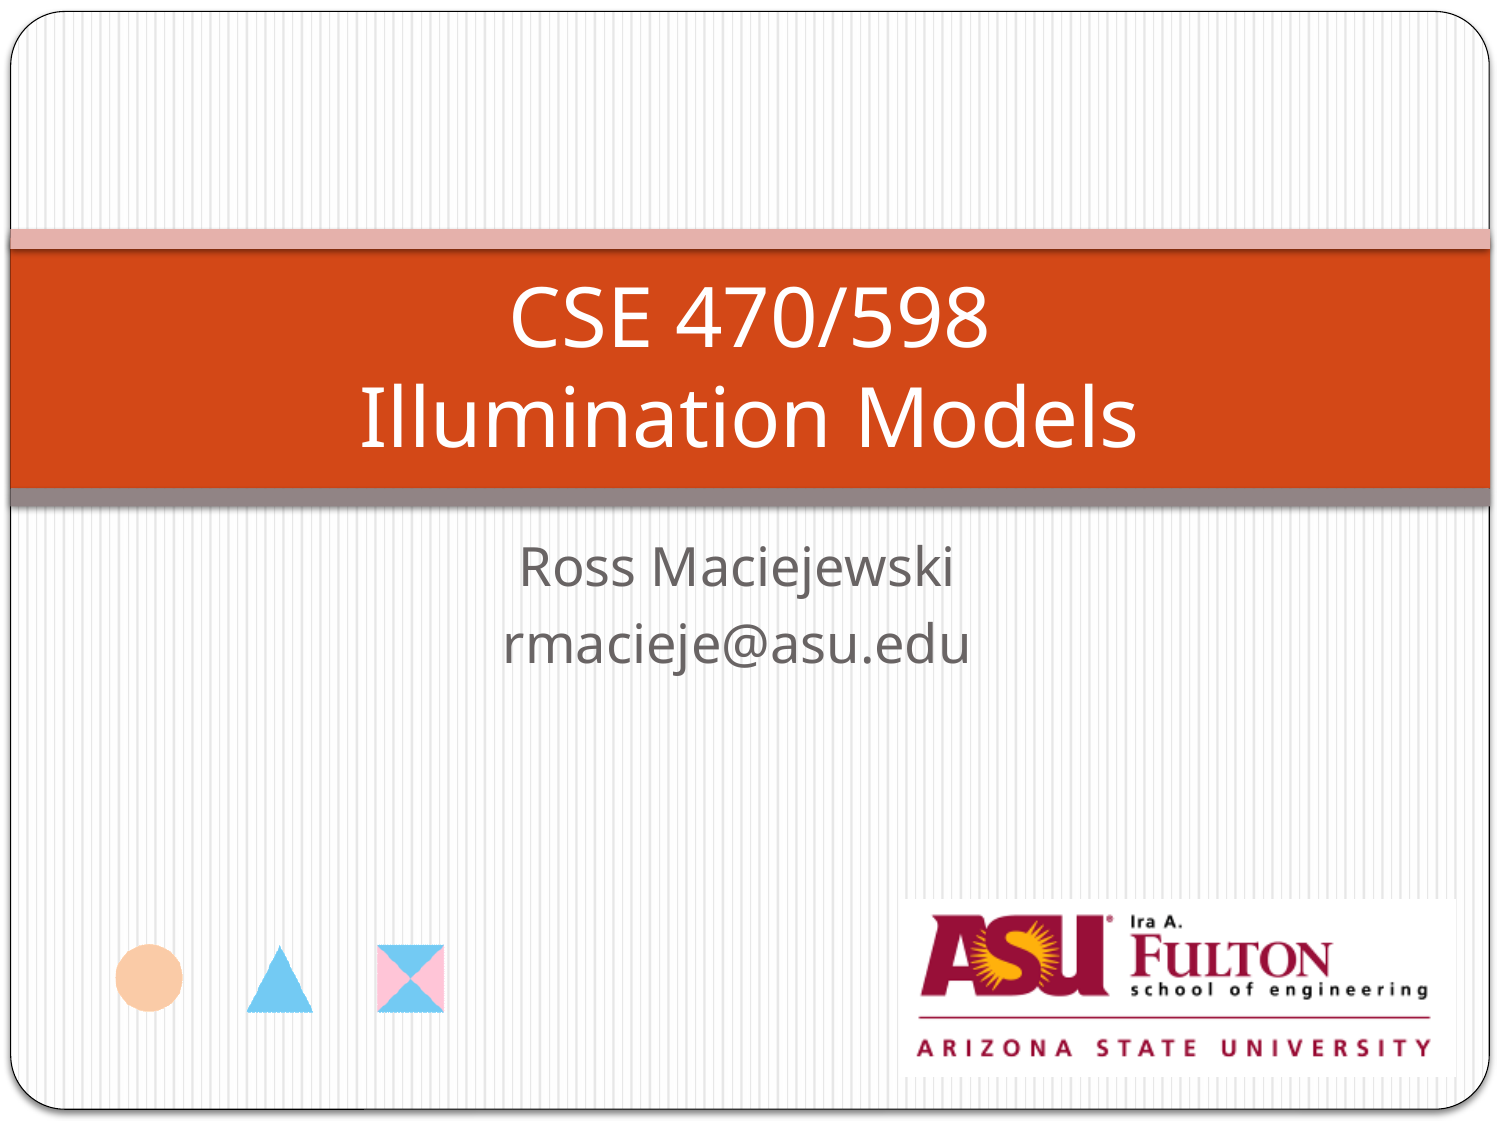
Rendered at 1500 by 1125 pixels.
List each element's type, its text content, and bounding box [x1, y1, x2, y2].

subtitle Ross Maciejewski rmacieje@asu.edu [212, 525, 1263, 788]
title CSE 470/598 Illumination Models [75, 247, 1425, 489]
picture [899, 899, 1456, 1077]
picture [49, 806, 508, 1125]
